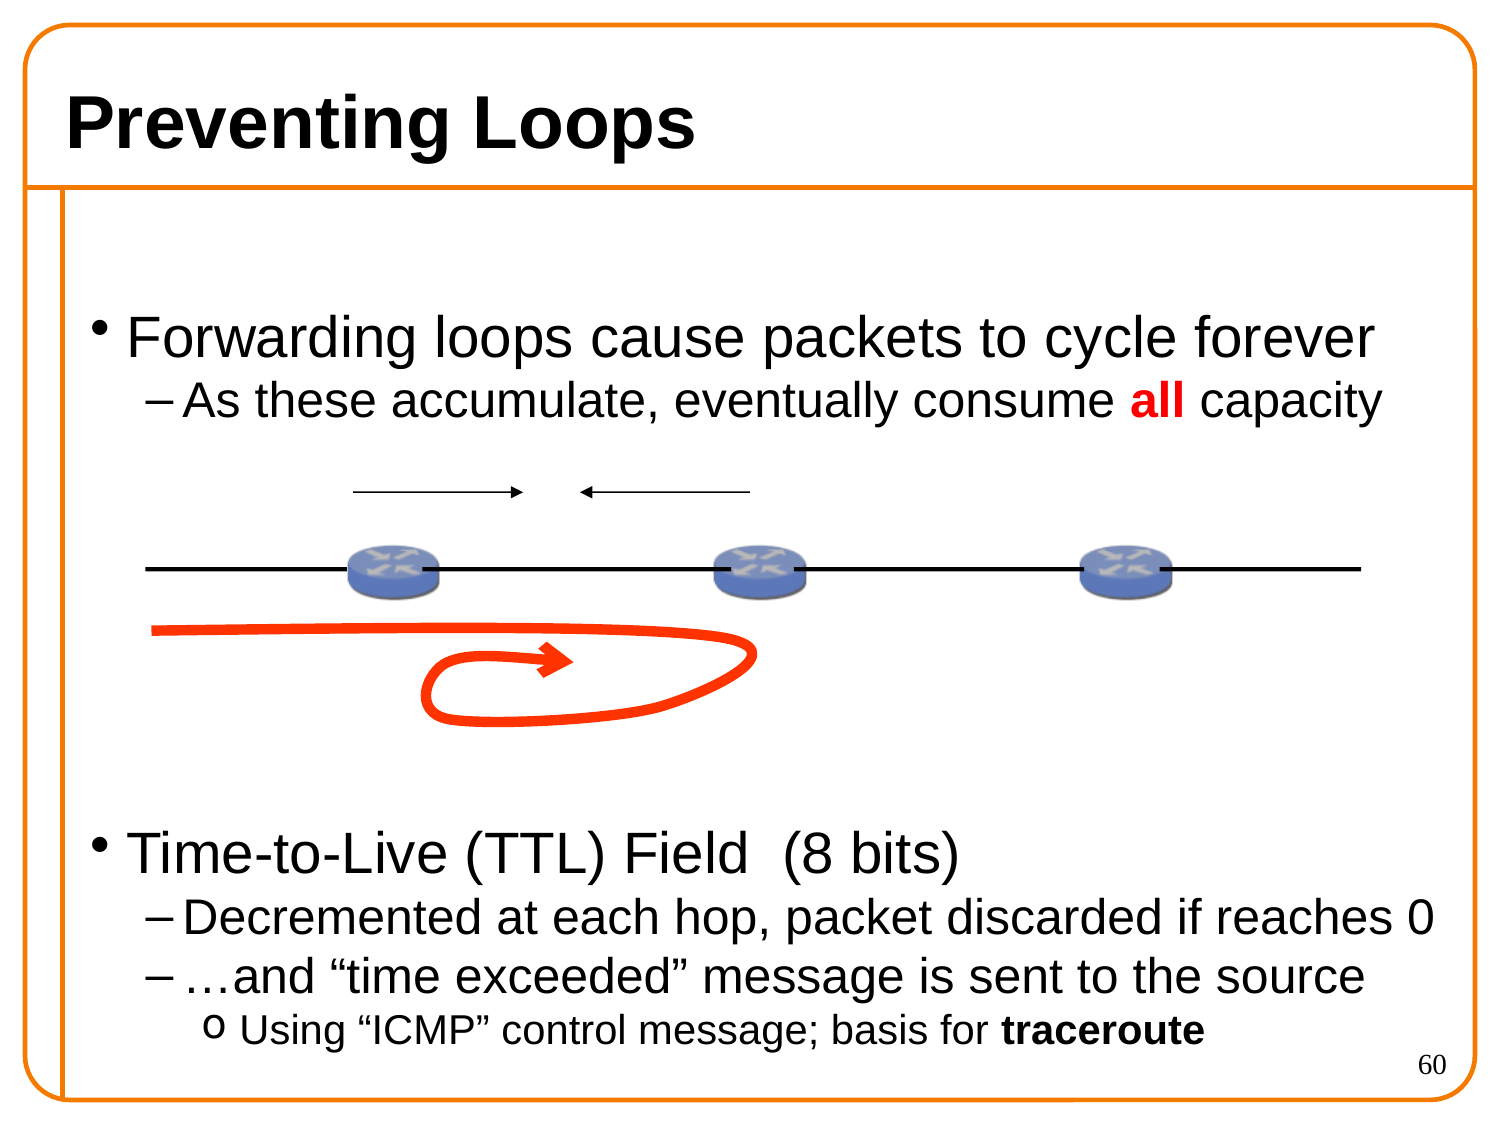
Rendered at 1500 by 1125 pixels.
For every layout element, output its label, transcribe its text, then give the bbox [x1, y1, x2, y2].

text_box [353, 486, 524, 499]
picture [344, 543, 446, 606]
title Preventing Loops [50, 62, 1475, 175]
text_box [151, 627, 753, 723]
picture [710, 543, 812, 606]
slide_number 60 [1312, 1080, 1463, 1101]
text_box [579, 486, 751, 499]
list Forwarding loops cause packets to cycle forever As these accumulate, eventually consume all capacity Time-to-Live (TTL) Field (8 bits) Decremented at each hop, packet discarded if reaches 0 …and “time exceeded” message is sent to the source Using “ICMP” control message; basis for traceroute [75, 200, 1463, 1080]
picture [1077, 543, 1178, 606]
